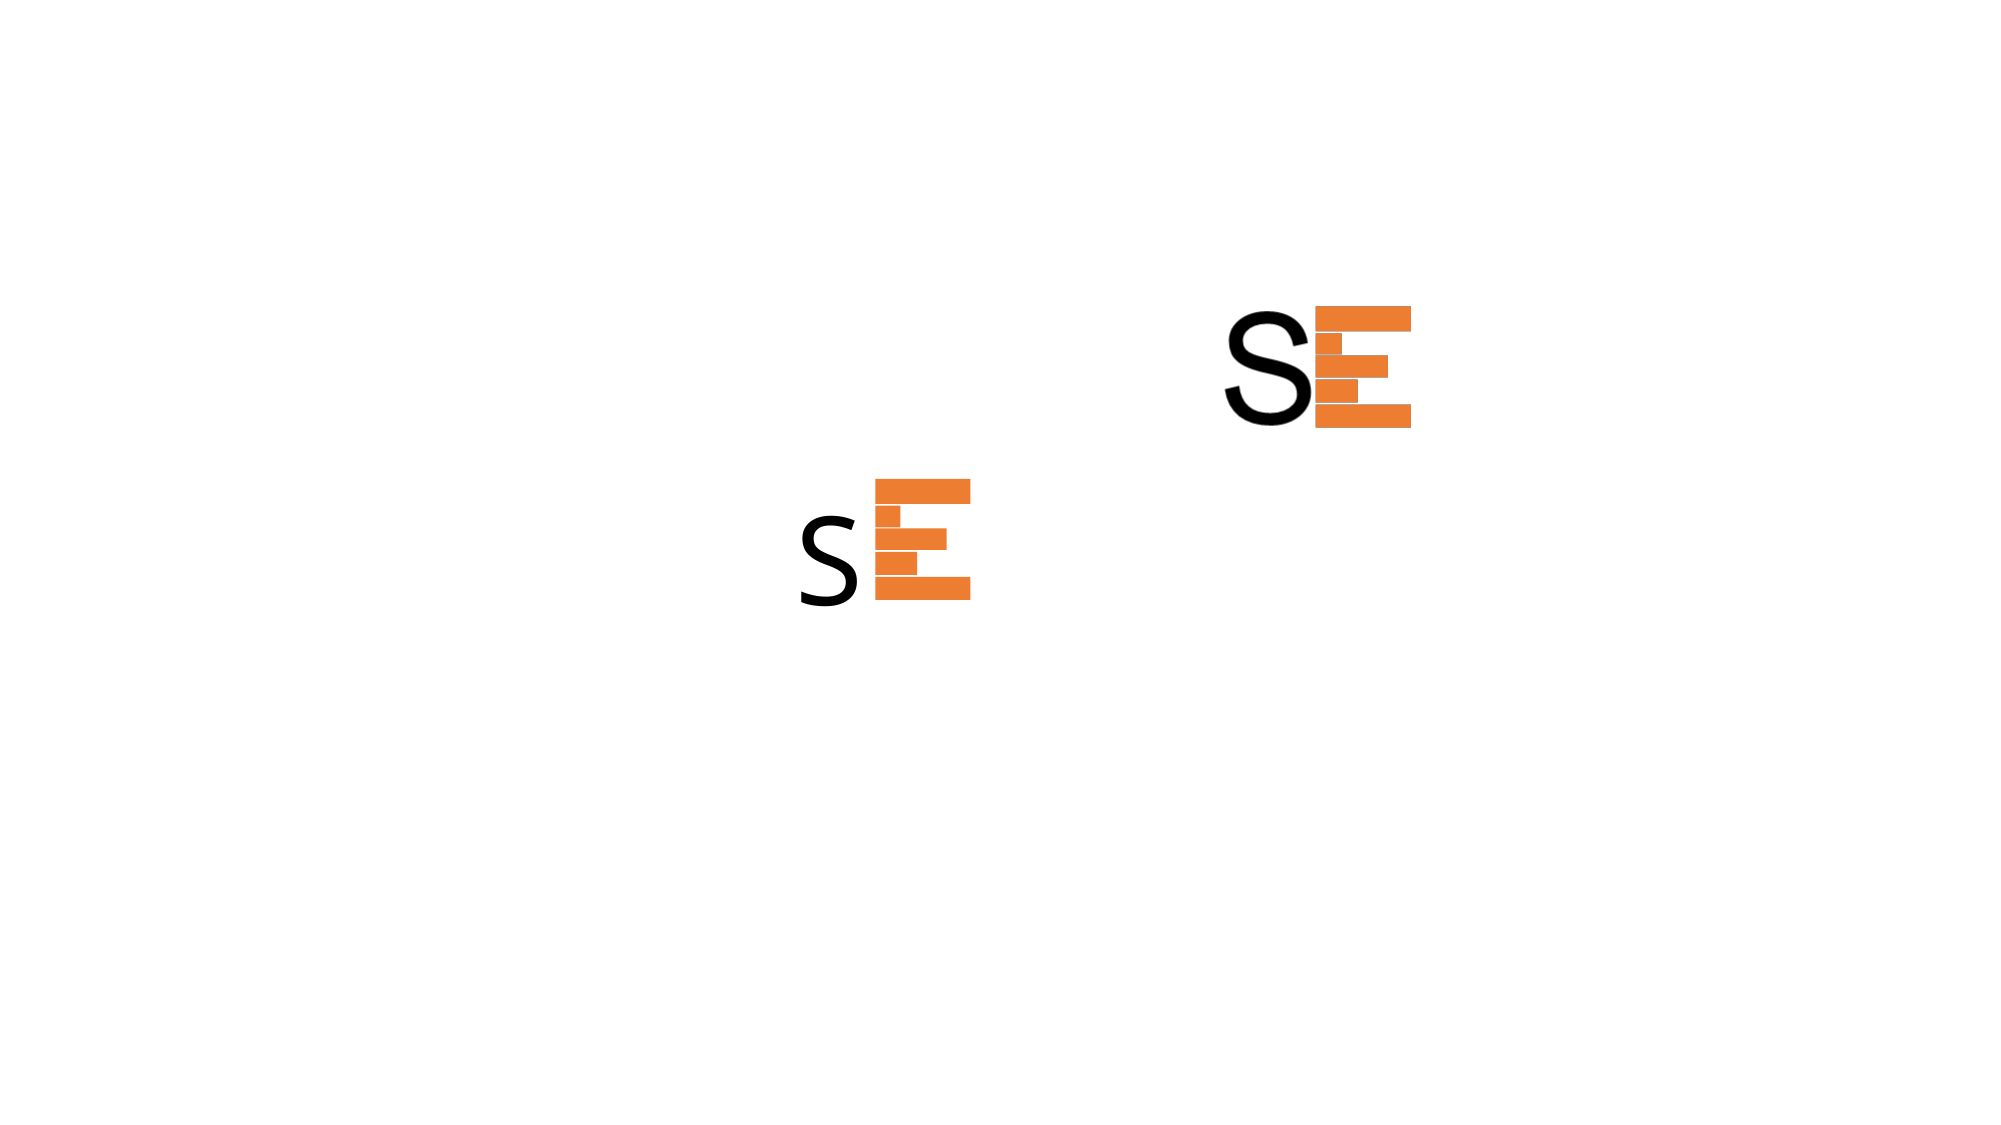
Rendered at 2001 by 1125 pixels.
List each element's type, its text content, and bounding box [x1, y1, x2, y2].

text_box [875, 478, 971, 600]
subtitle S [780, 491, 876, 642]
picture [1221, 298, 1412, 435]
